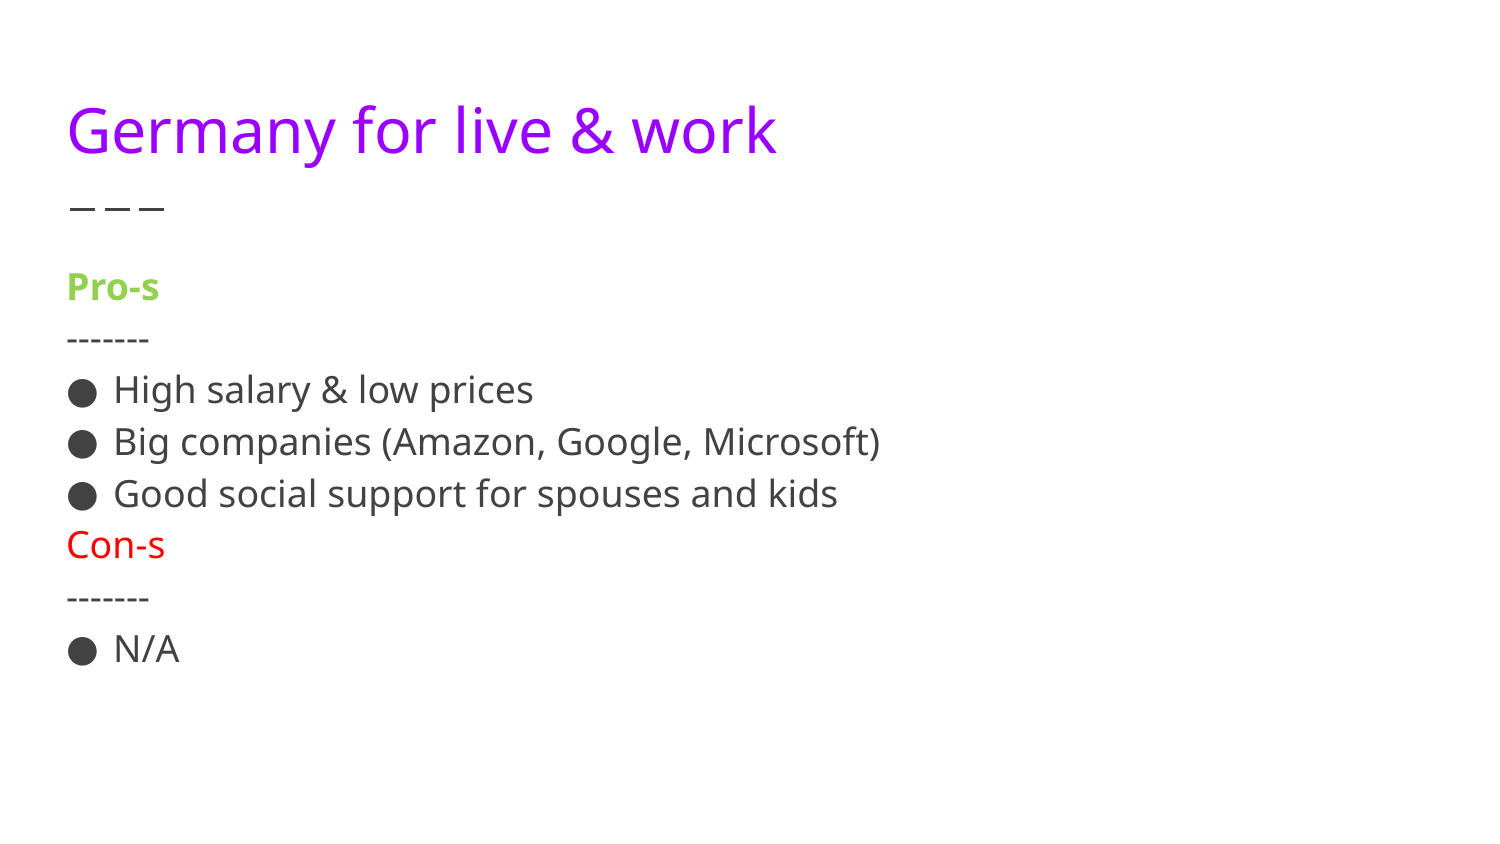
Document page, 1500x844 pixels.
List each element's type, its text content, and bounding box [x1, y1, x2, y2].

title Germany for live & work [51, 61, 1449, 182]
list Pro-s ------- High salary & low prices Big companies (Amazon, Google, Microsoft) Good social support for spouses and kids Con-s ------- N/A [51, 240, 1449, 750]
